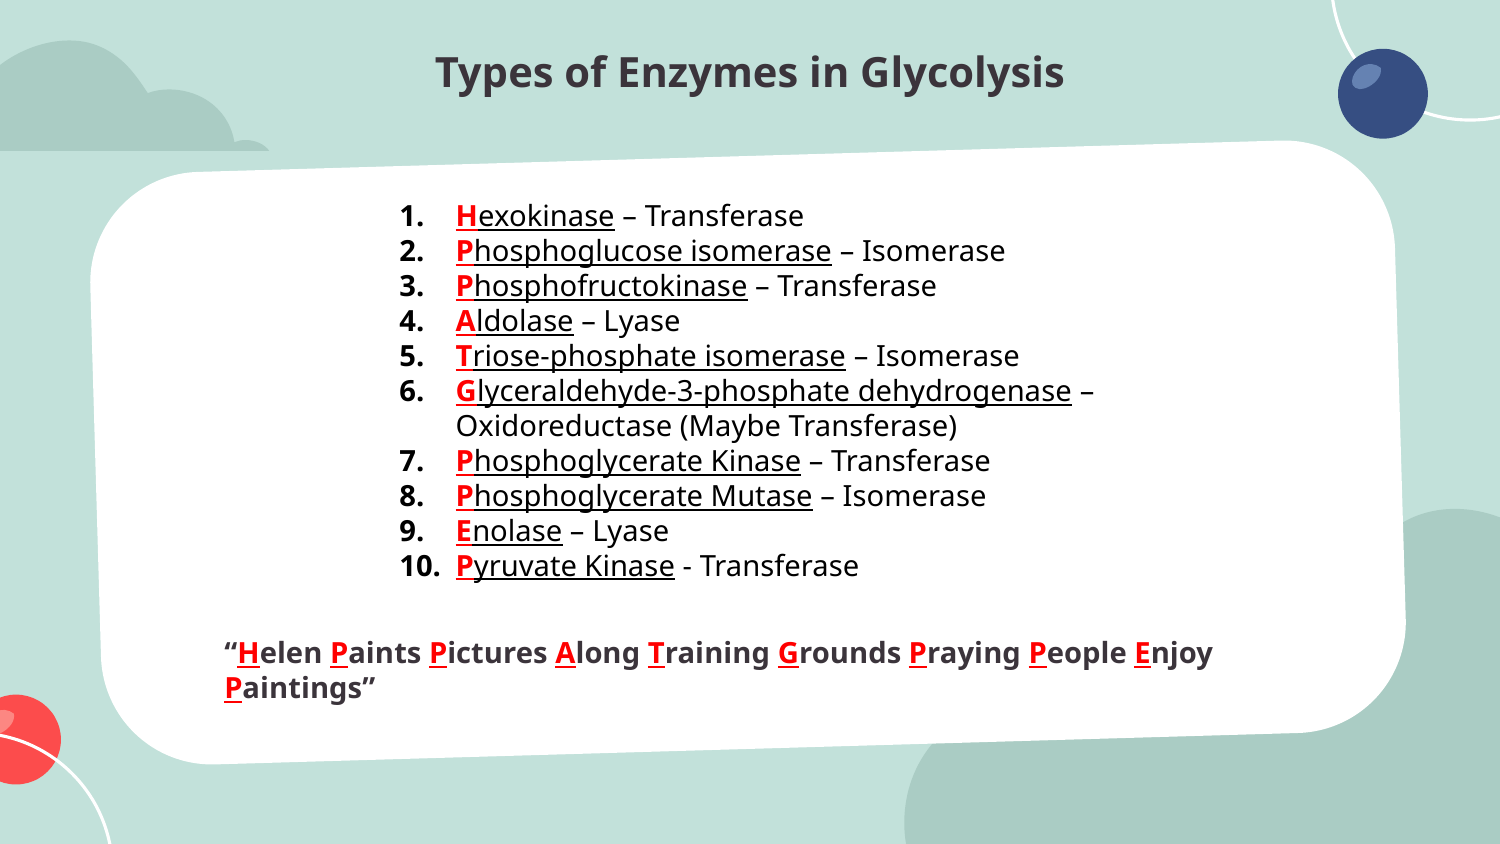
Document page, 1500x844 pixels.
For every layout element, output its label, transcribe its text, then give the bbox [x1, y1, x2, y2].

title Types of Enzymes in Glycolysis [256, 30, 1244, 132]
text_box Hexokinase – Transferase Phosphoglucose isomerase – Isomerase Phosphofructokinase – Transferase Aldolase – Lyase Triose-phosphate isomerase – Isomerase Glyceraldehyde-3-phosphate dehydrogenase – Oxidoreductase (Maybe Transferase) Phosphoglycerate Kinase – Transferase Phosphoglycerate Mutase – Isomerase Enolase – Lyase Pyruvate Kinase - Transferase [384, 189, 1116, 590]
text_box “Helen Paints Pictures Along Training Grounds Praying People Enjoy Paintings” [209, 627, 1291, 713]
